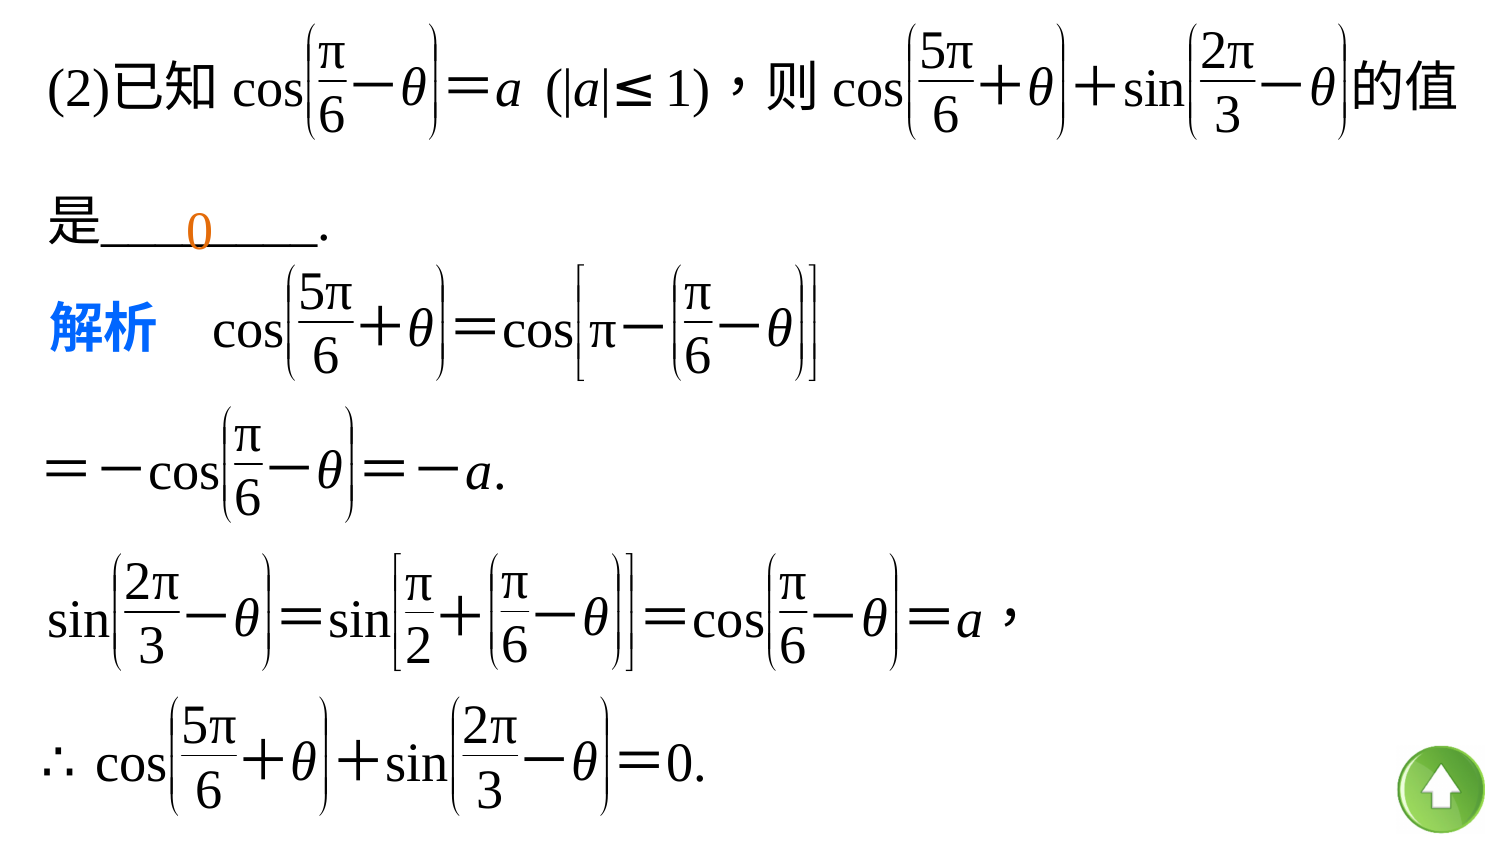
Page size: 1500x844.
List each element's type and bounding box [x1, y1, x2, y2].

picture [1396, 745, 1486, 835]
text_box [47, 549, 1459, 743]
text_box [40, 692, 1453, 844]
text_box [47, 18, 1459, 260]
text_box [49, 259, 1462, 455]
text_box [39, 401, 1452, 596]
